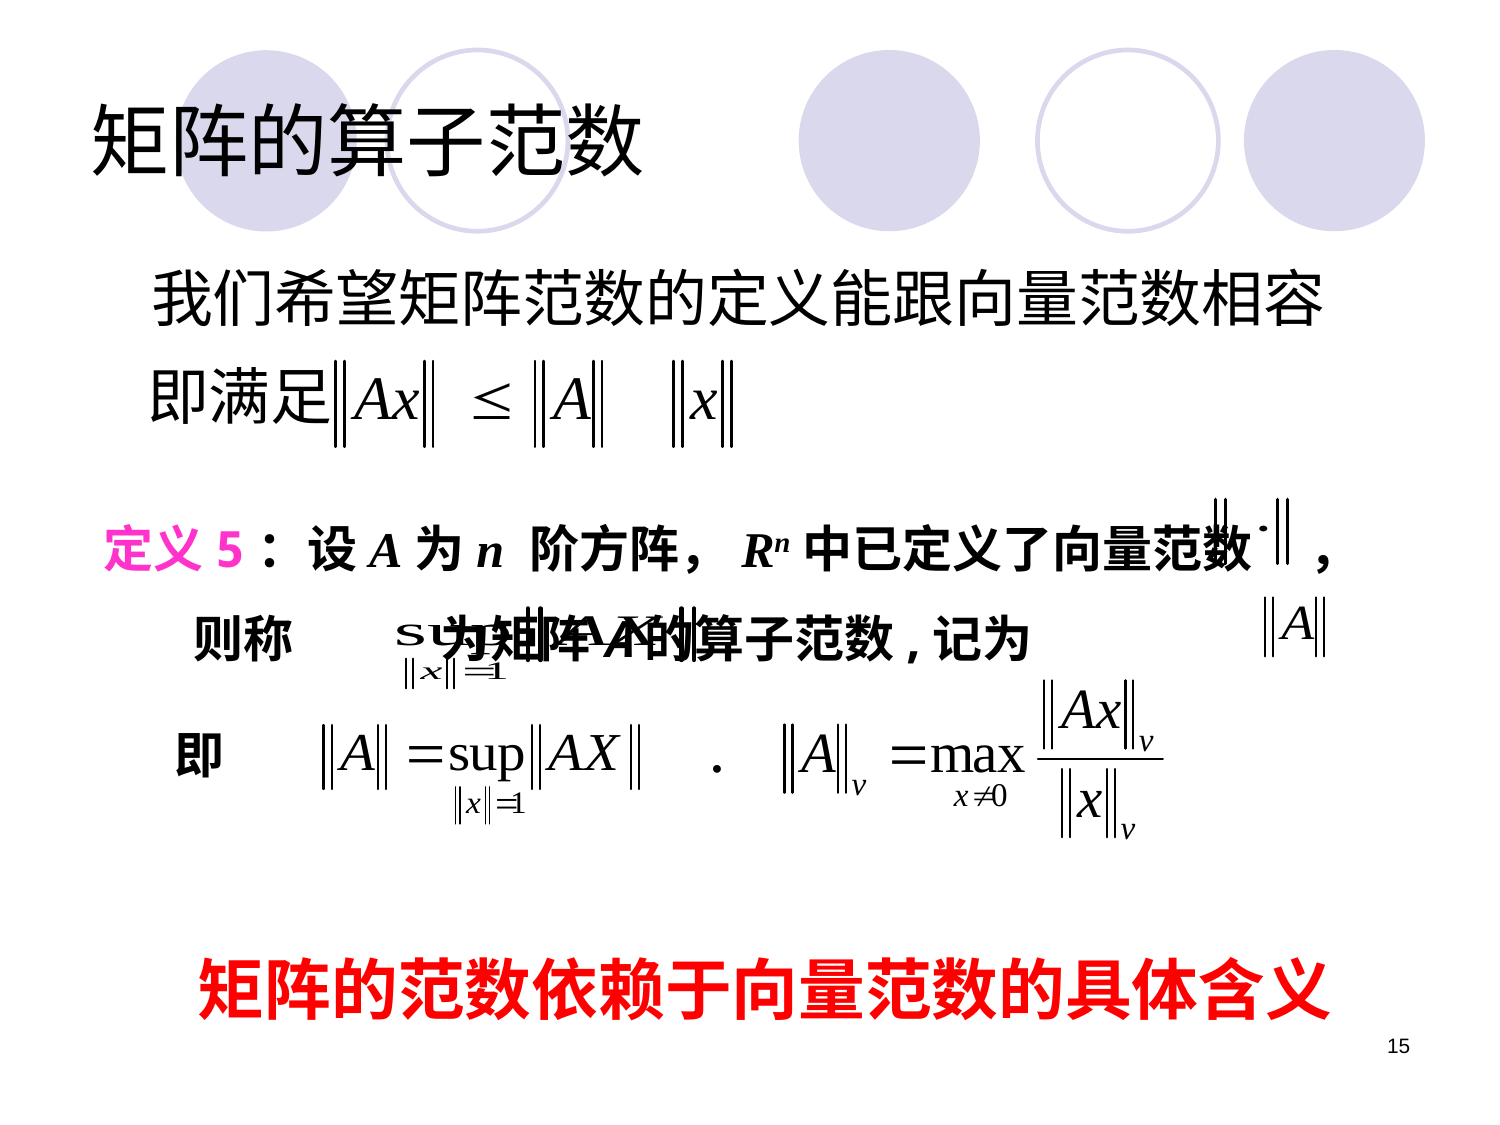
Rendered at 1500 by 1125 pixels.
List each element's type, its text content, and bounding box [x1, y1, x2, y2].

text_box 矩阵的范数依赖于向量范数的具体含义 [183, 940, 1412, 1036]
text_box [88, 479, 1364, 838]
title 矩阵的算子范数 [75, 45, 1425, 233]
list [143, 255, 1334, 462]
slide_number 15 [1074, 1024, 1426, 1101]
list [773, 668, 1177, 854]
